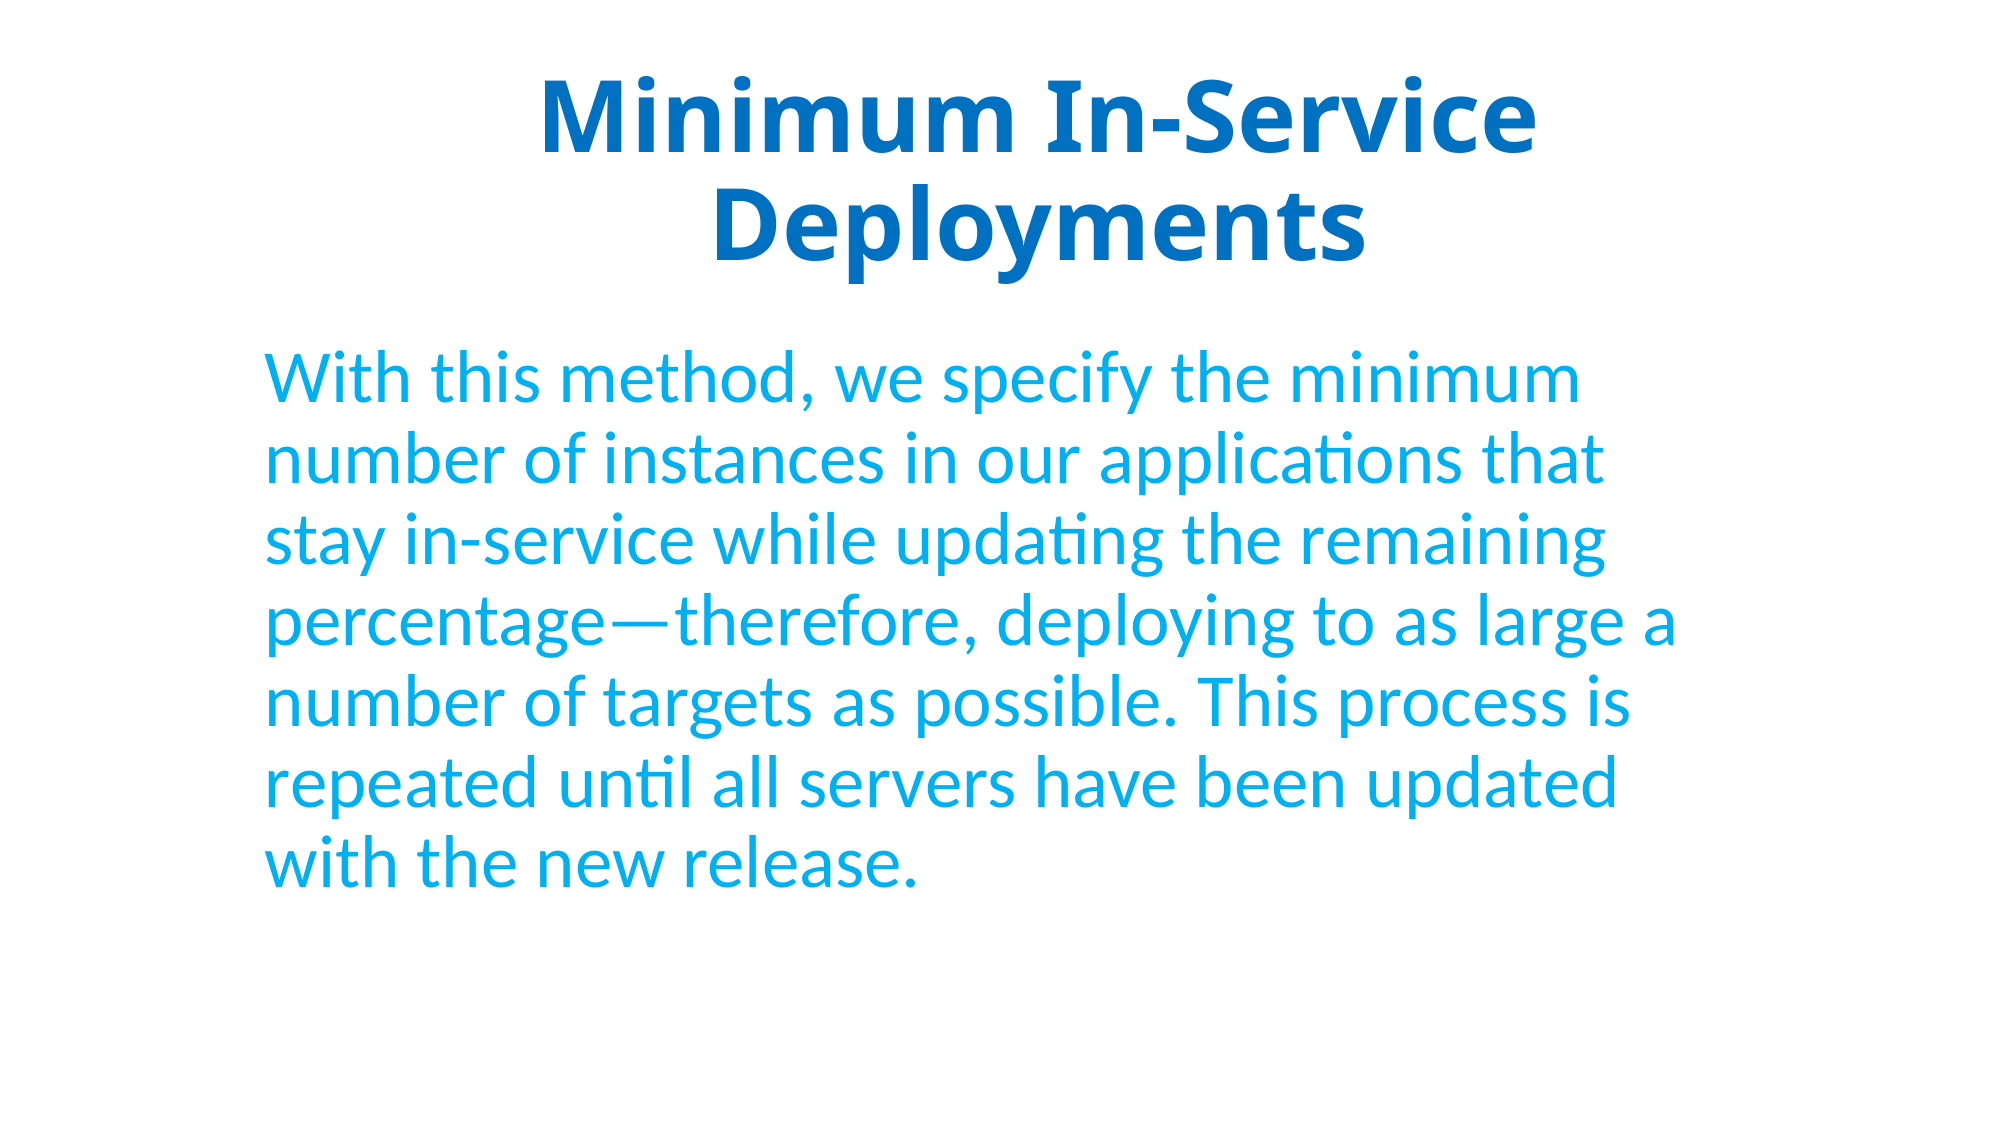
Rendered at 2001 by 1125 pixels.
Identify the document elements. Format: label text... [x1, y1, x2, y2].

subtitle With this method, we specify the minimum number of instances in our applications that stay in-service while updating the remaining percentage—therefore, deploying to as large a number of targets as possible. This process is repeated until all servers have been updated with the new release. [249, 329, 1750, 1083]
title Minimum In-Service Deployments [191, 157, 1886, 290]
